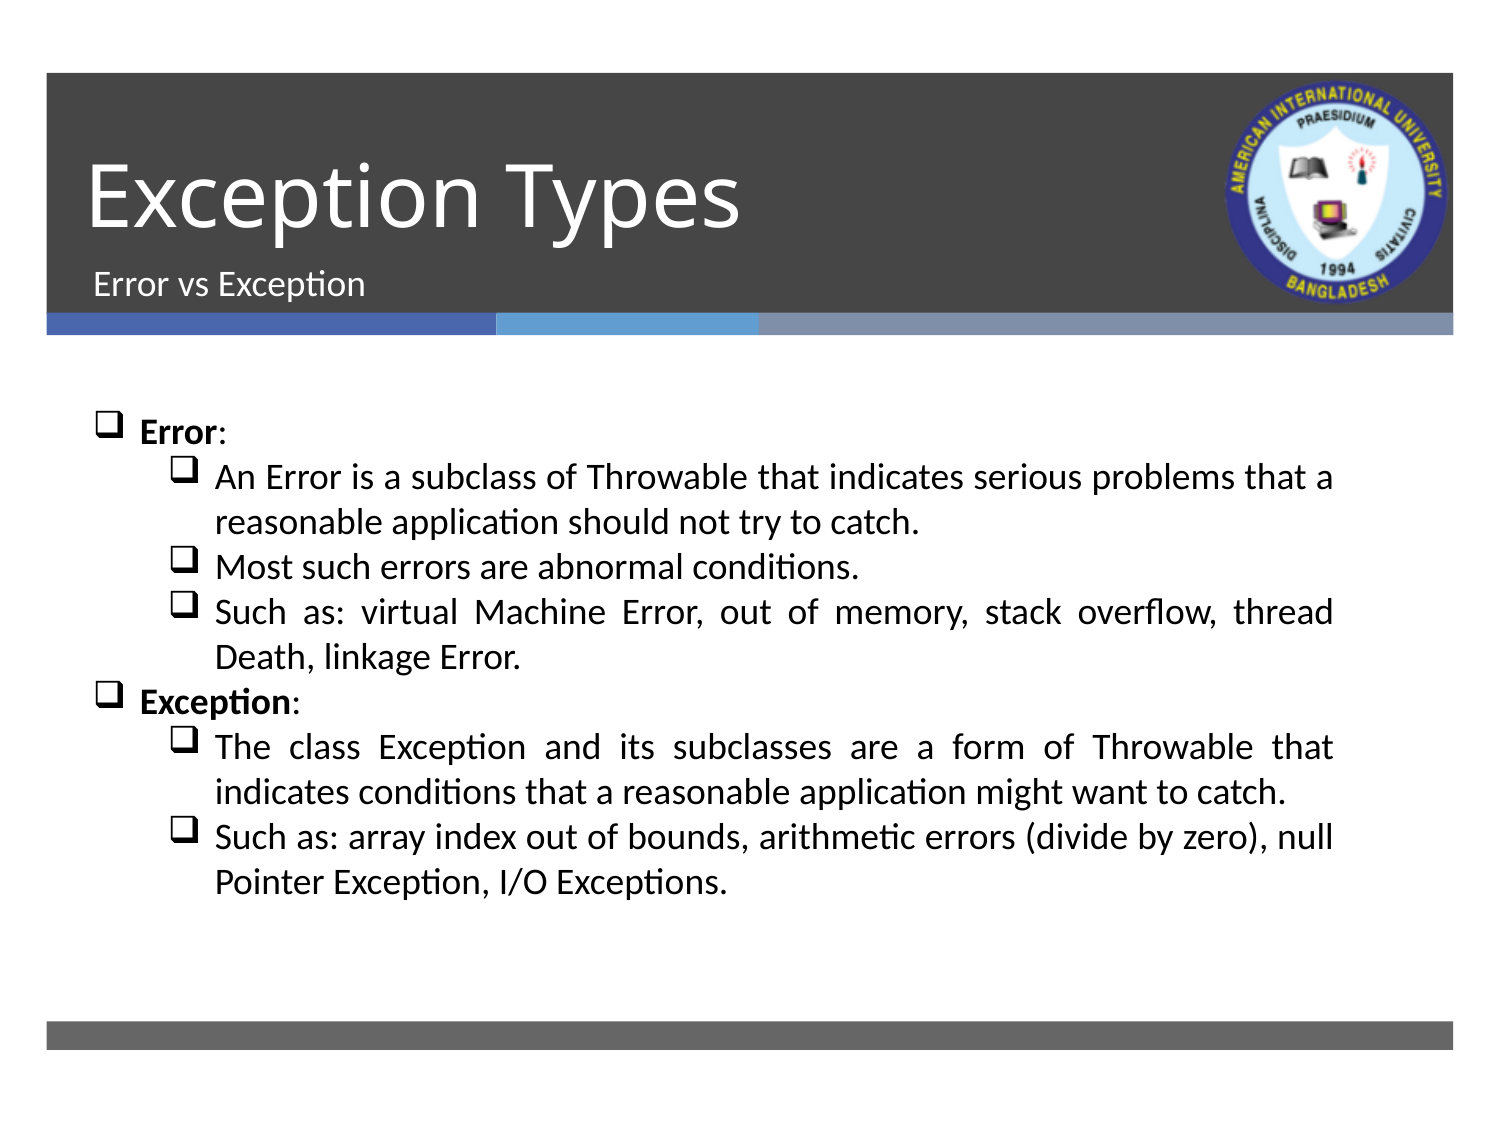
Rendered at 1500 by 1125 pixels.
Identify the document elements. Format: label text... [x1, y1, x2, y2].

text_box Error: An Error is a subclass of Throwable that indicates serious problems that a reasonable application should not try to catch. Most such errors are abnormal conditions. Such as: virtual Machine Error, out of memory, stack overflow, thread Death, linkage Error. Exception: The class Exception and its subclasses are a form of Throwable that indicates conditions that a reasonable application might want to catch. Such as: array index out of bounds, arithmetic errors (divide by zero), null Pointer Exception, I/O Exceptions. [78, 399, 1351, 955]
title Exception Types [69, 73, 1351, 253]
subtitle Error vs Exception [78, 251, 1351, 331]
picture [1351, 75, 1454, 310]
